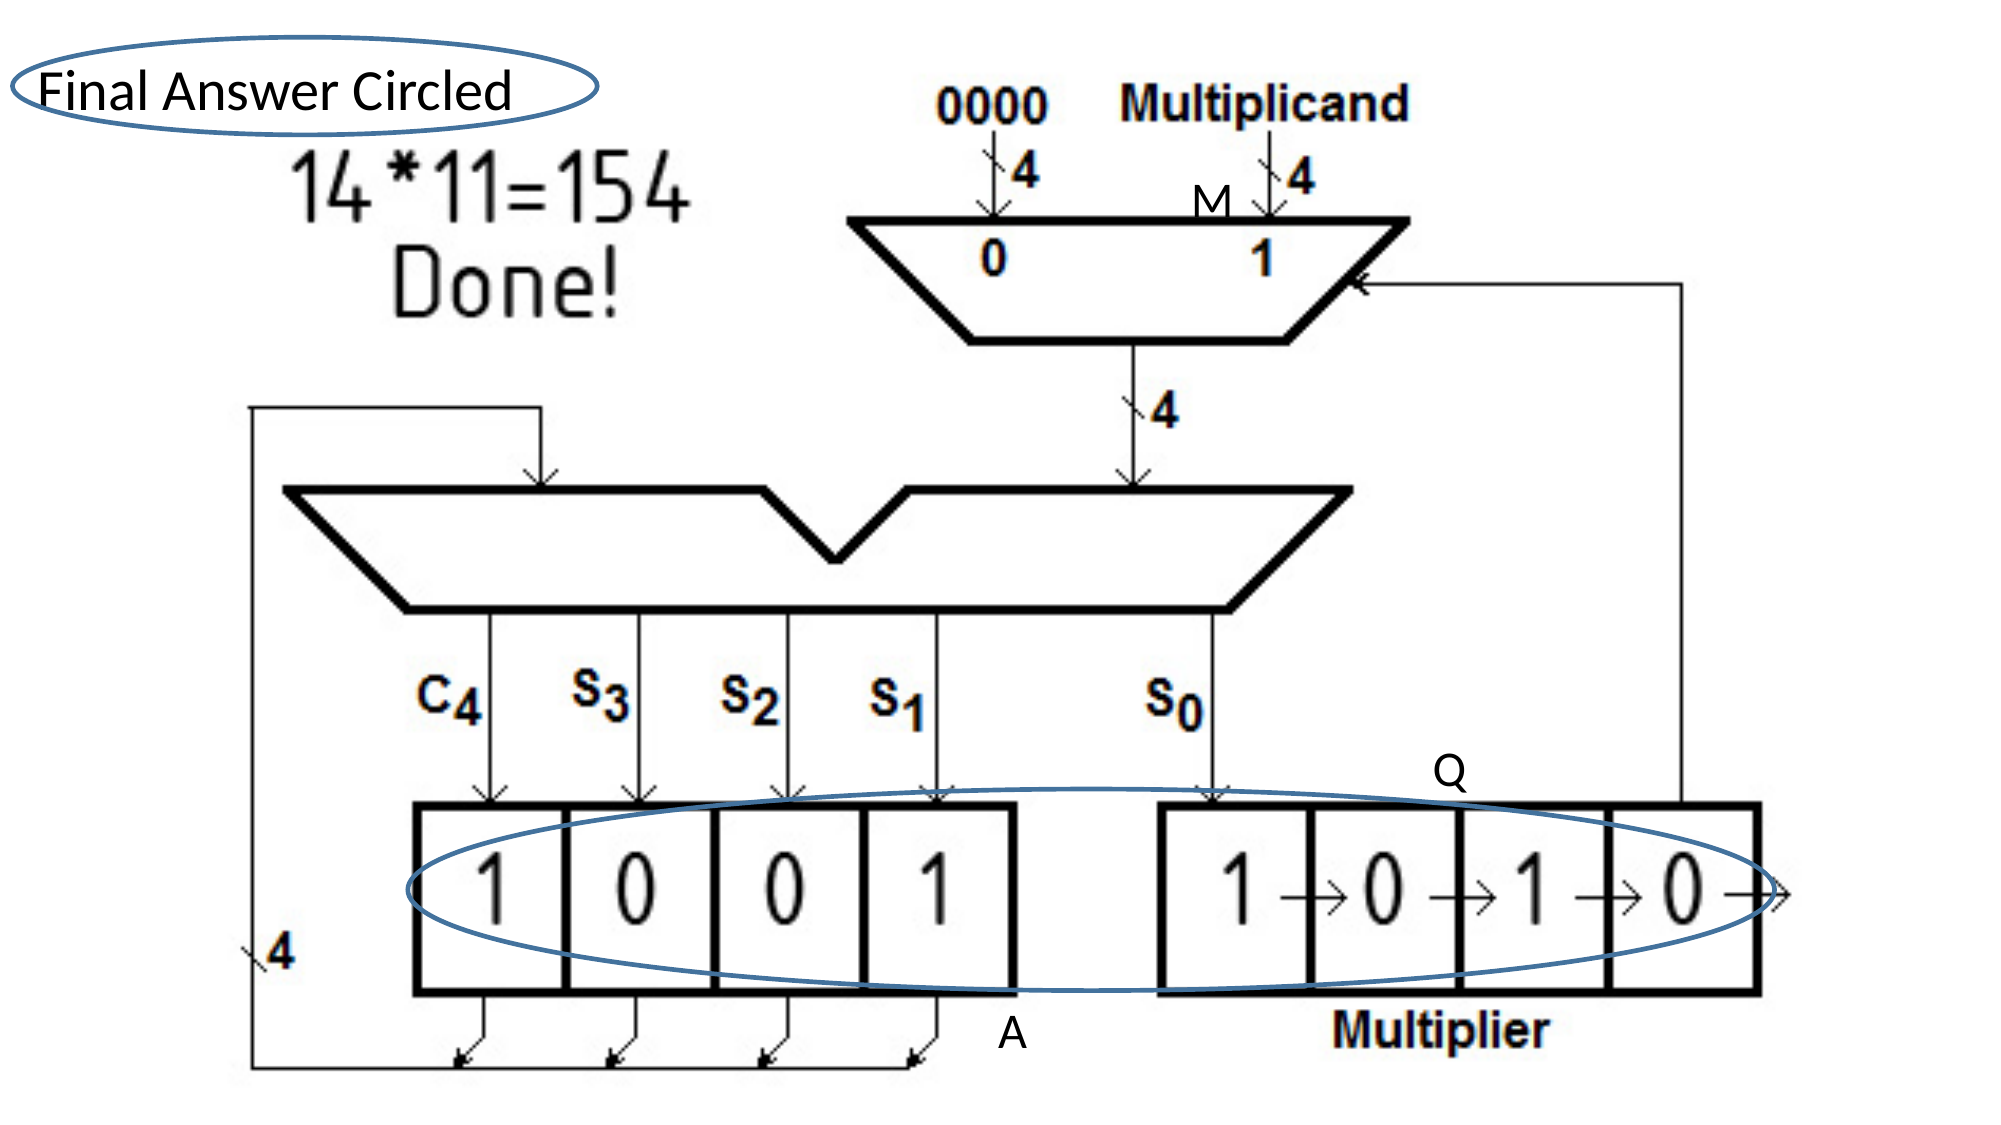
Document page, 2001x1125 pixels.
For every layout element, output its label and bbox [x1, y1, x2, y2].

text_box [12, 37, 614, 135]
picture [179, 0, 1833, 1125]
